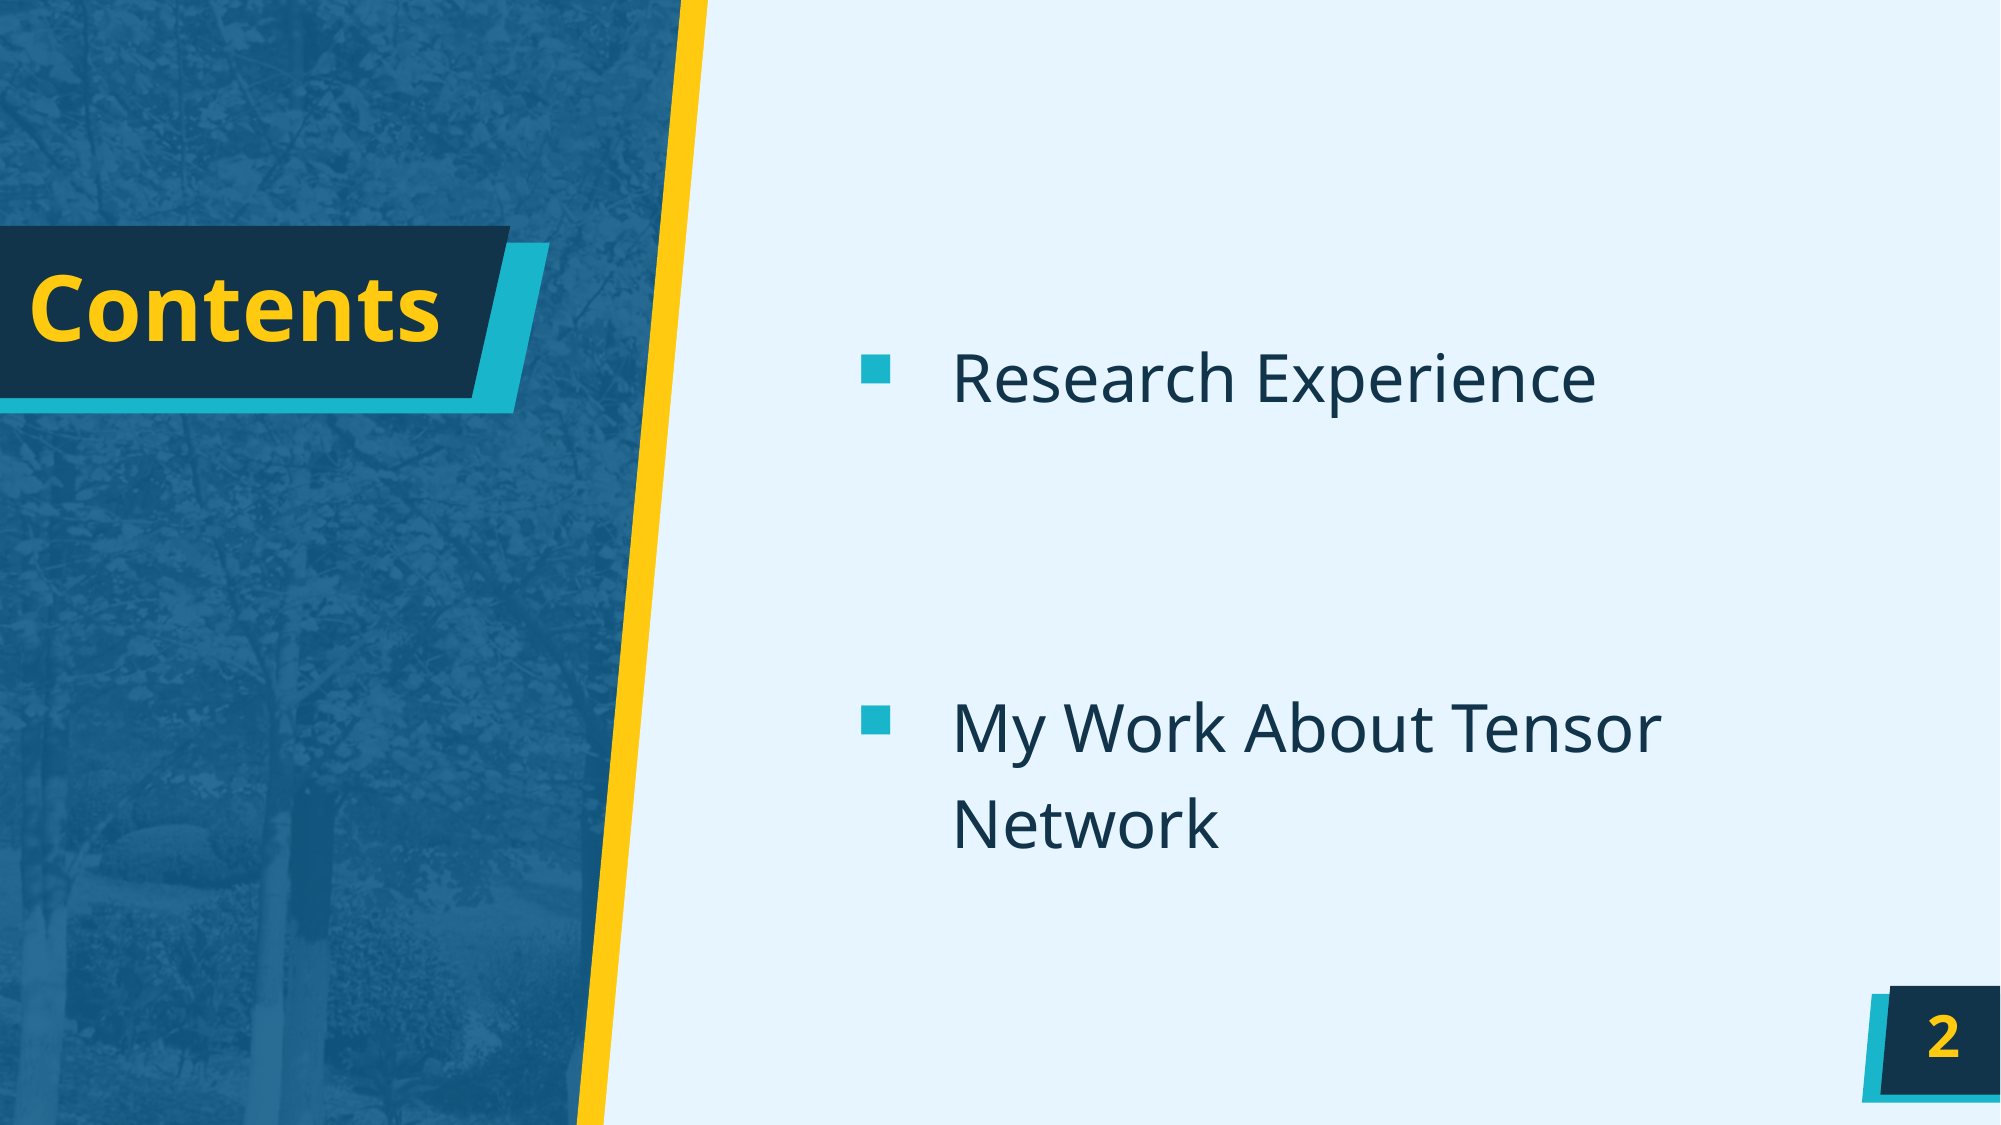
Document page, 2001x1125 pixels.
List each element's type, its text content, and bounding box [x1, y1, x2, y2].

list Research Experience My Work About Tensor Network [842, 311, 1927, 1025]
slide_number 2 [1898, 993, 1989, 1084]
title Contents [0, 225, 470, 398]
